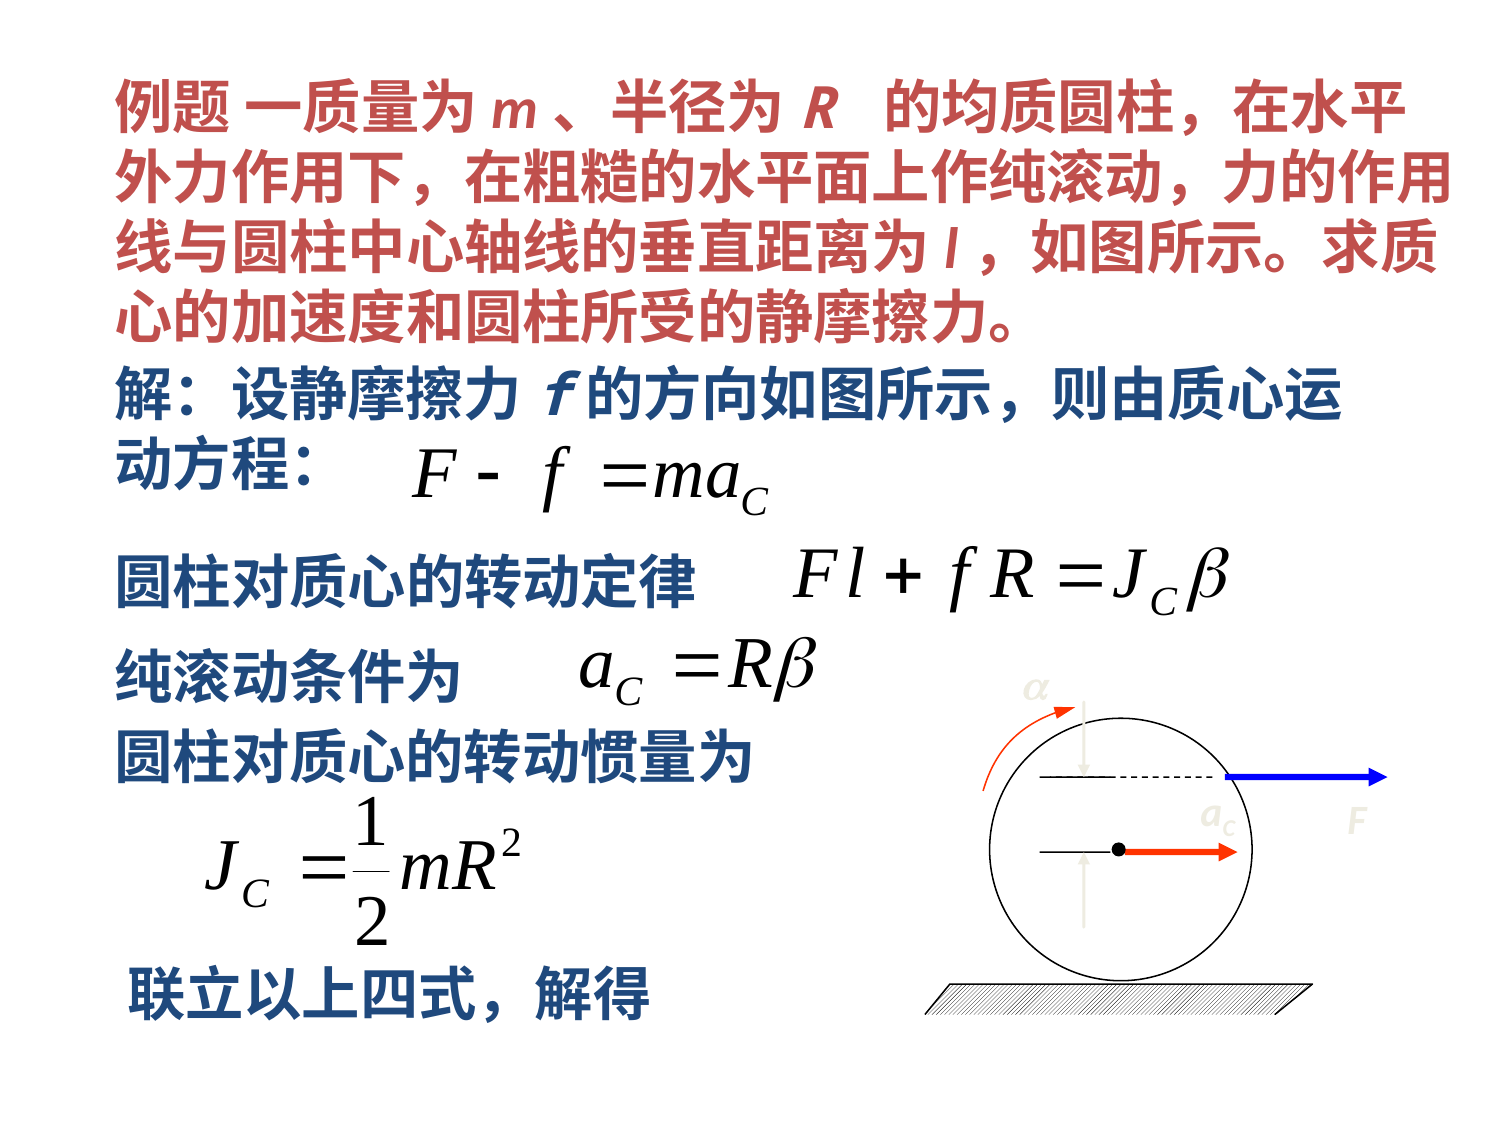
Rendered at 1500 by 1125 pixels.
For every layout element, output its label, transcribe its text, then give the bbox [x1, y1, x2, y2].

text_box 纯滚动条件为 [99, 632, 488, 712]
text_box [575, 626, 826, 713]
text_box 圆柱对质心的转动定律 [99, 537, 750, 623]
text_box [197, 782, 526, 951]
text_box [788, 537, 1238, 623]
text_box 联立以上四式，解得 [112, 950, 738, 1035]
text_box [407, 437, 776, 523]
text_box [924, 649, 1391, 1015]
text_box 例题 一质量为m、半径为R 的均质圆柱，在水平外力作用下，在粗糙的水平面上作纯滚动，力的作用线与圆柱中心轴线的垂直距离为l，如图所示。求质心的加速度和圆柱所受的静摩擦力。 [99, 62, 1475, 358]
text_box 圆柱对质心的转动惯量为 [99, 712, 788, 798]
text_box 解：设静摩擦力f的方向如图所示，则由质心运动方程： [99, 349, 1388, 505]
